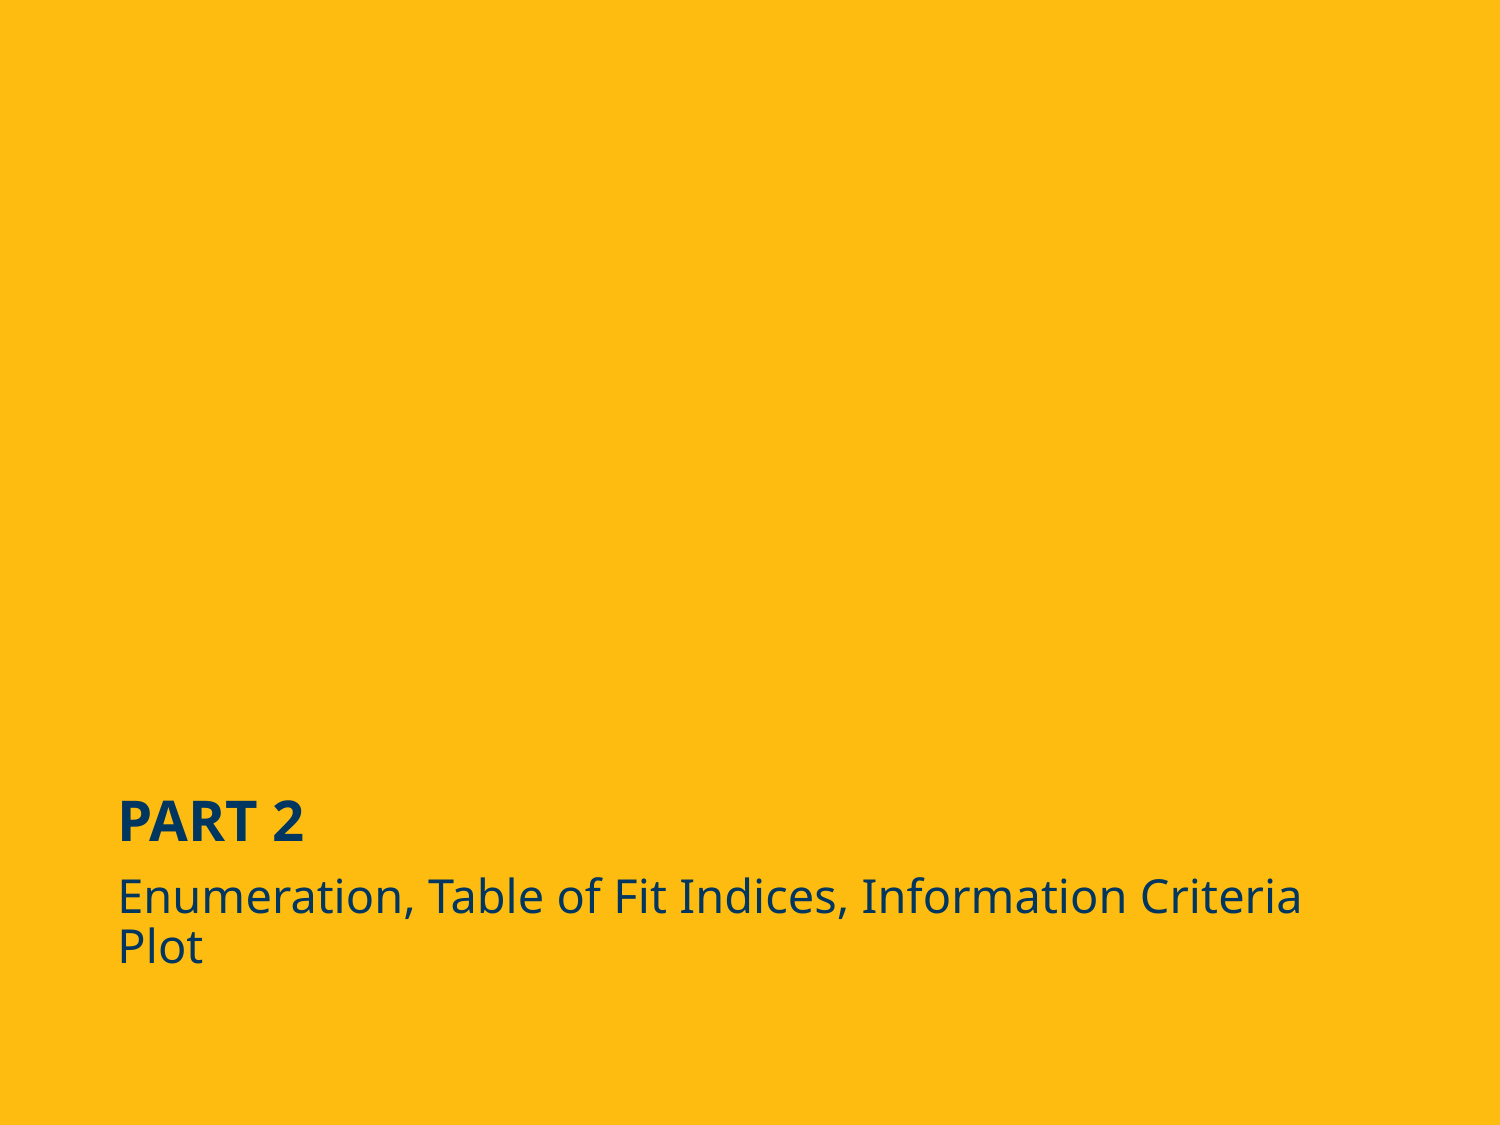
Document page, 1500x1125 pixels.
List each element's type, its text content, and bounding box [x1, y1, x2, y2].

title PART 2 [102, 671, 1397, 861]
list Enumeration, Table of Fit Indices, Information Criteria Plot [102, 865, 1397, 1036]
